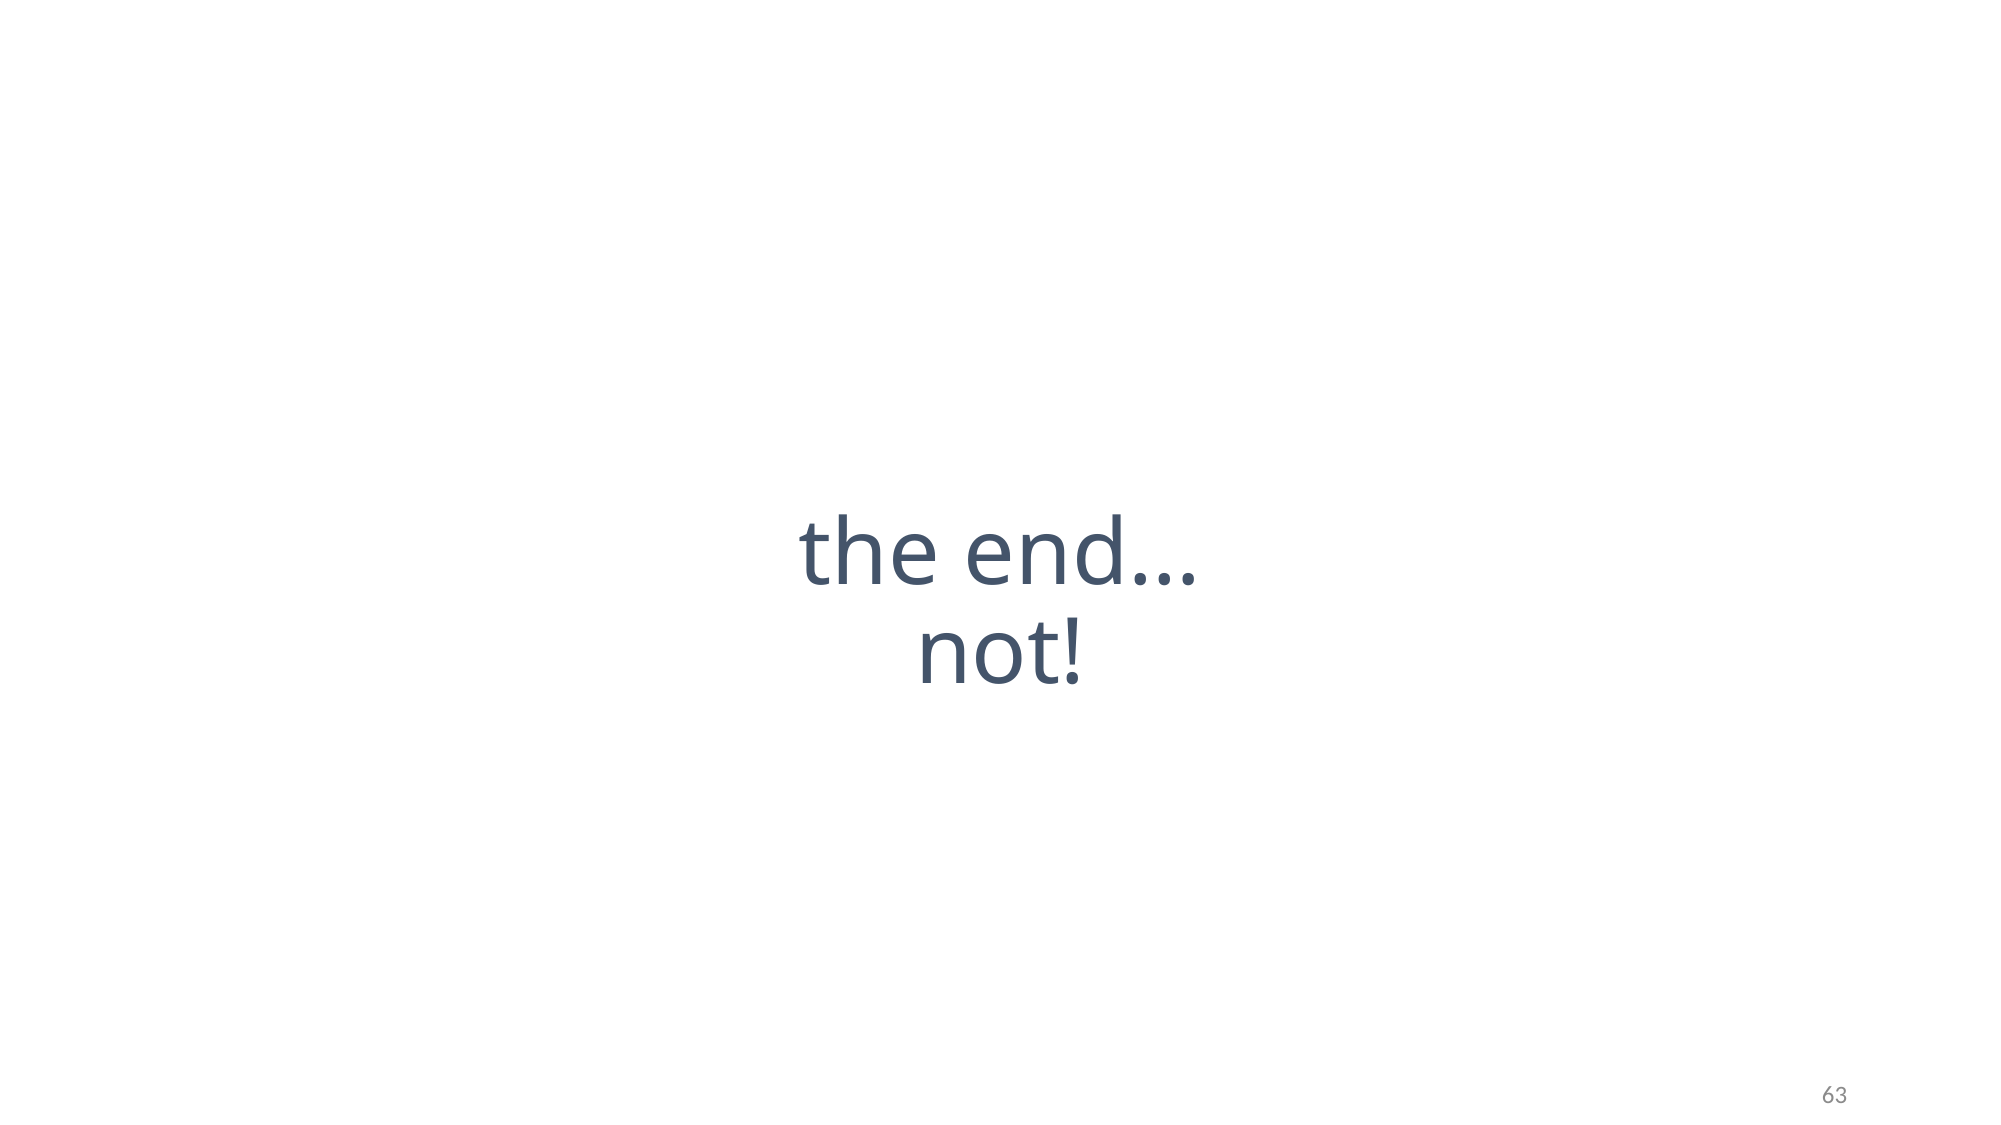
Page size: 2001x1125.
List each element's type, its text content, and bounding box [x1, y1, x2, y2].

slide_number 63 [1412, 1064, 1863, 1124]
title the end… not! [137, 479, 1863, 729]
